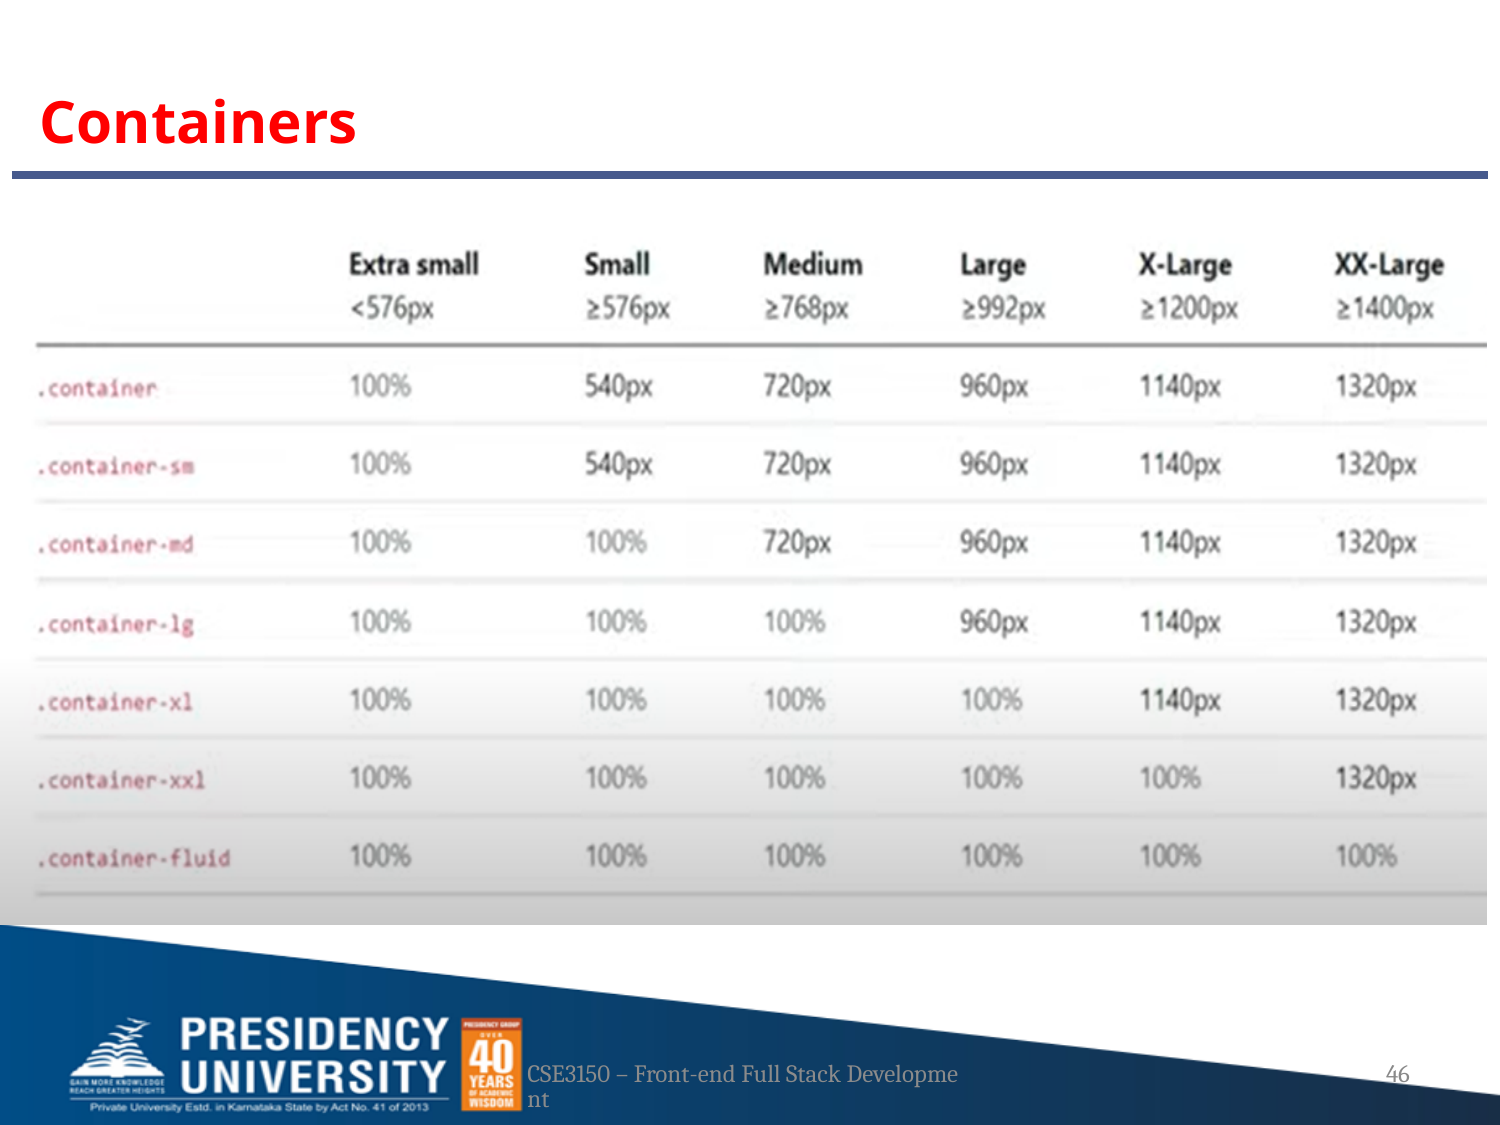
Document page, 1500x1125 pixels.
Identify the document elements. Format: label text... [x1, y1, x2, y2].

title Containers [24, 0, 1475, 164]
footer CSE3150 – Front-end Full Stack Development [512, 1042, 988, 1103]
slide_number 46 [1074, 1042, 1425, 1103]
picture [0, 224, 1500, 1125]
